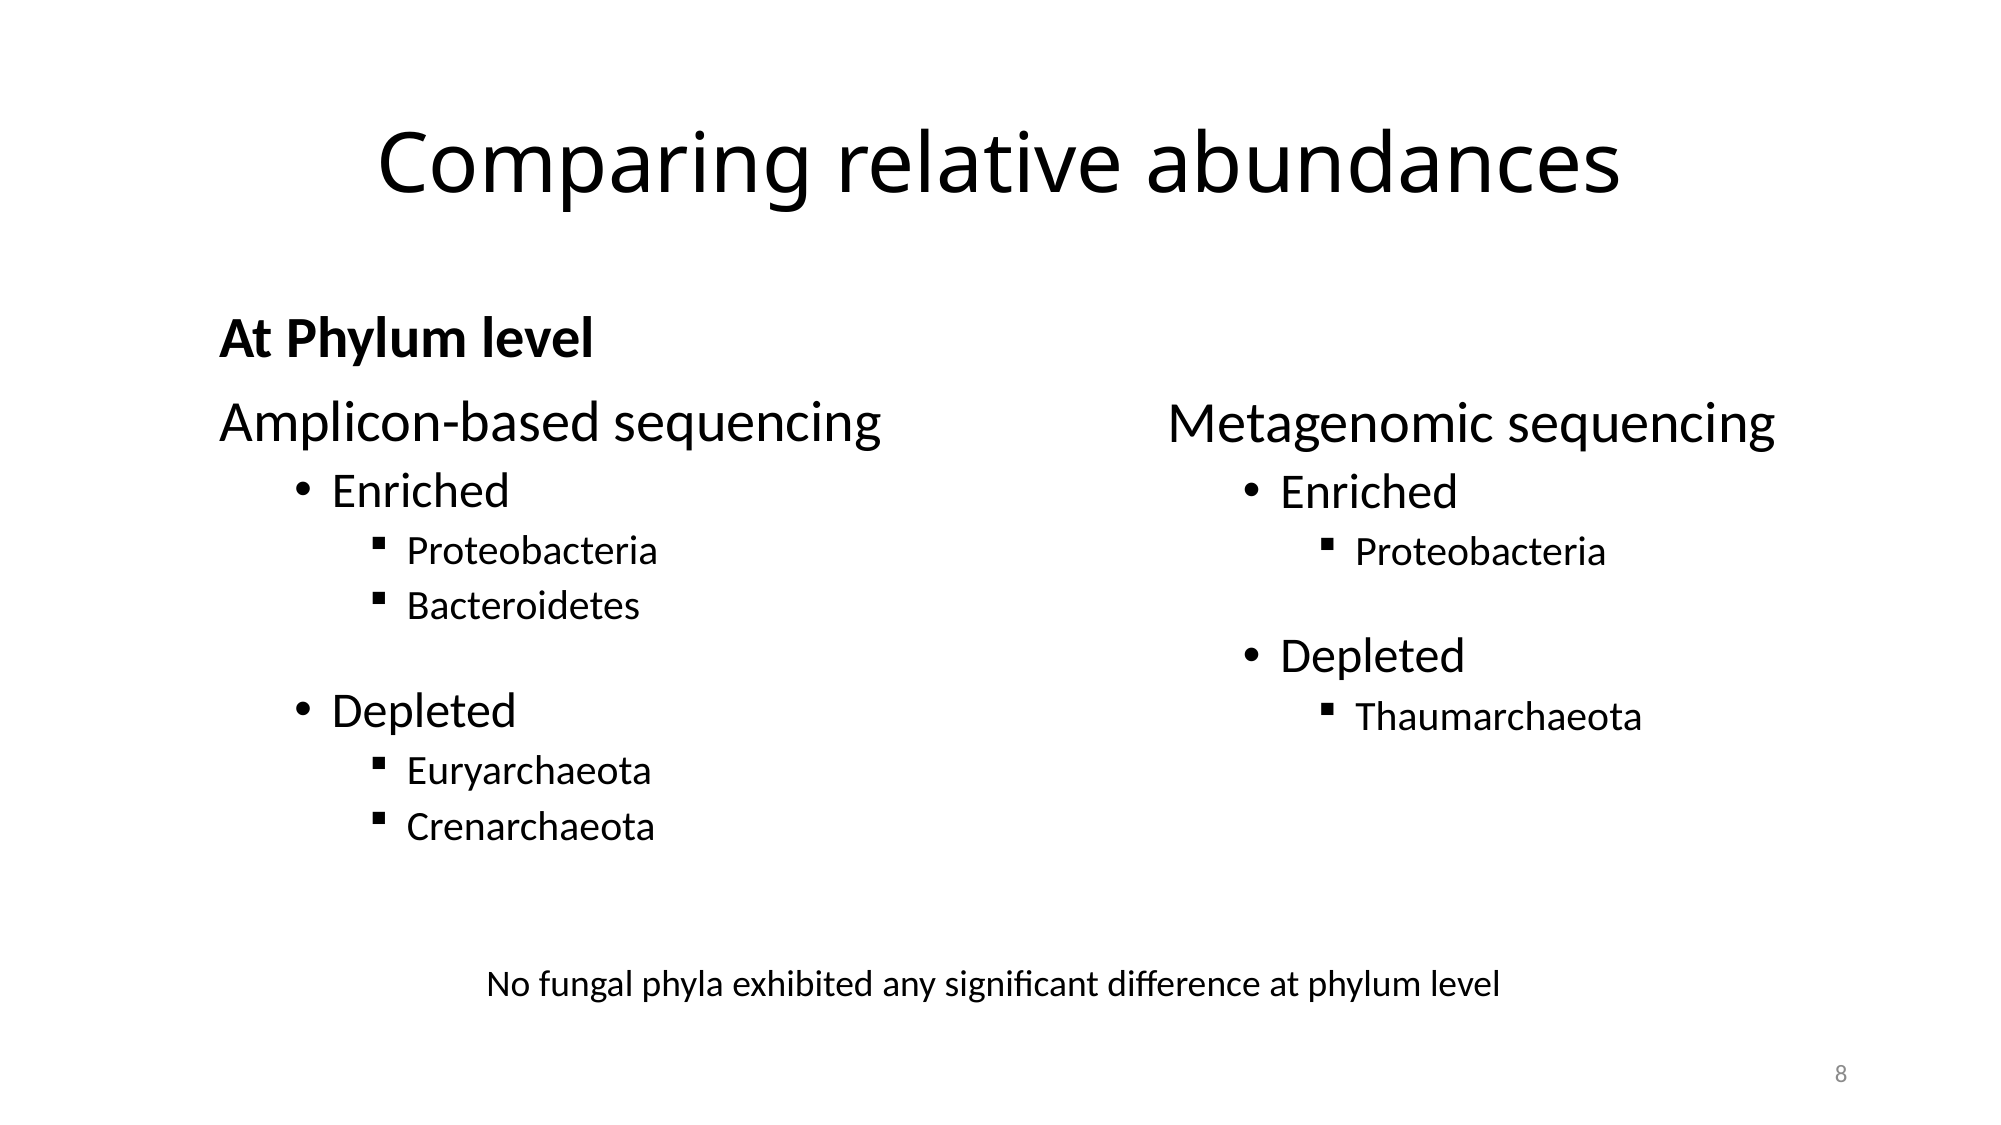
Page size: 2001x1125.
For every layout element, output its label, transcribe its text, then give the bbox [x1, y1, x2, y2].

slide_number 8 [1412, 1042, 1863, 1103]
text_box Metagenomic sequencing Enriched Proteobacteria Depleted Thaumarchaeota [1153, 384, 1911, 837]
text_box No fungal phyla exhibited any significant difference at phylum level [471, 952, 1529, 1057]
list At Phylum level Amplicon-based sequencing Enriched Proteobacteria Bacteroidetes Depleted Euryarchaeota Crenarchaeota [204, 299, 962, 1014]
title Comparing relative abundances [137, 56, 1863, 274]
